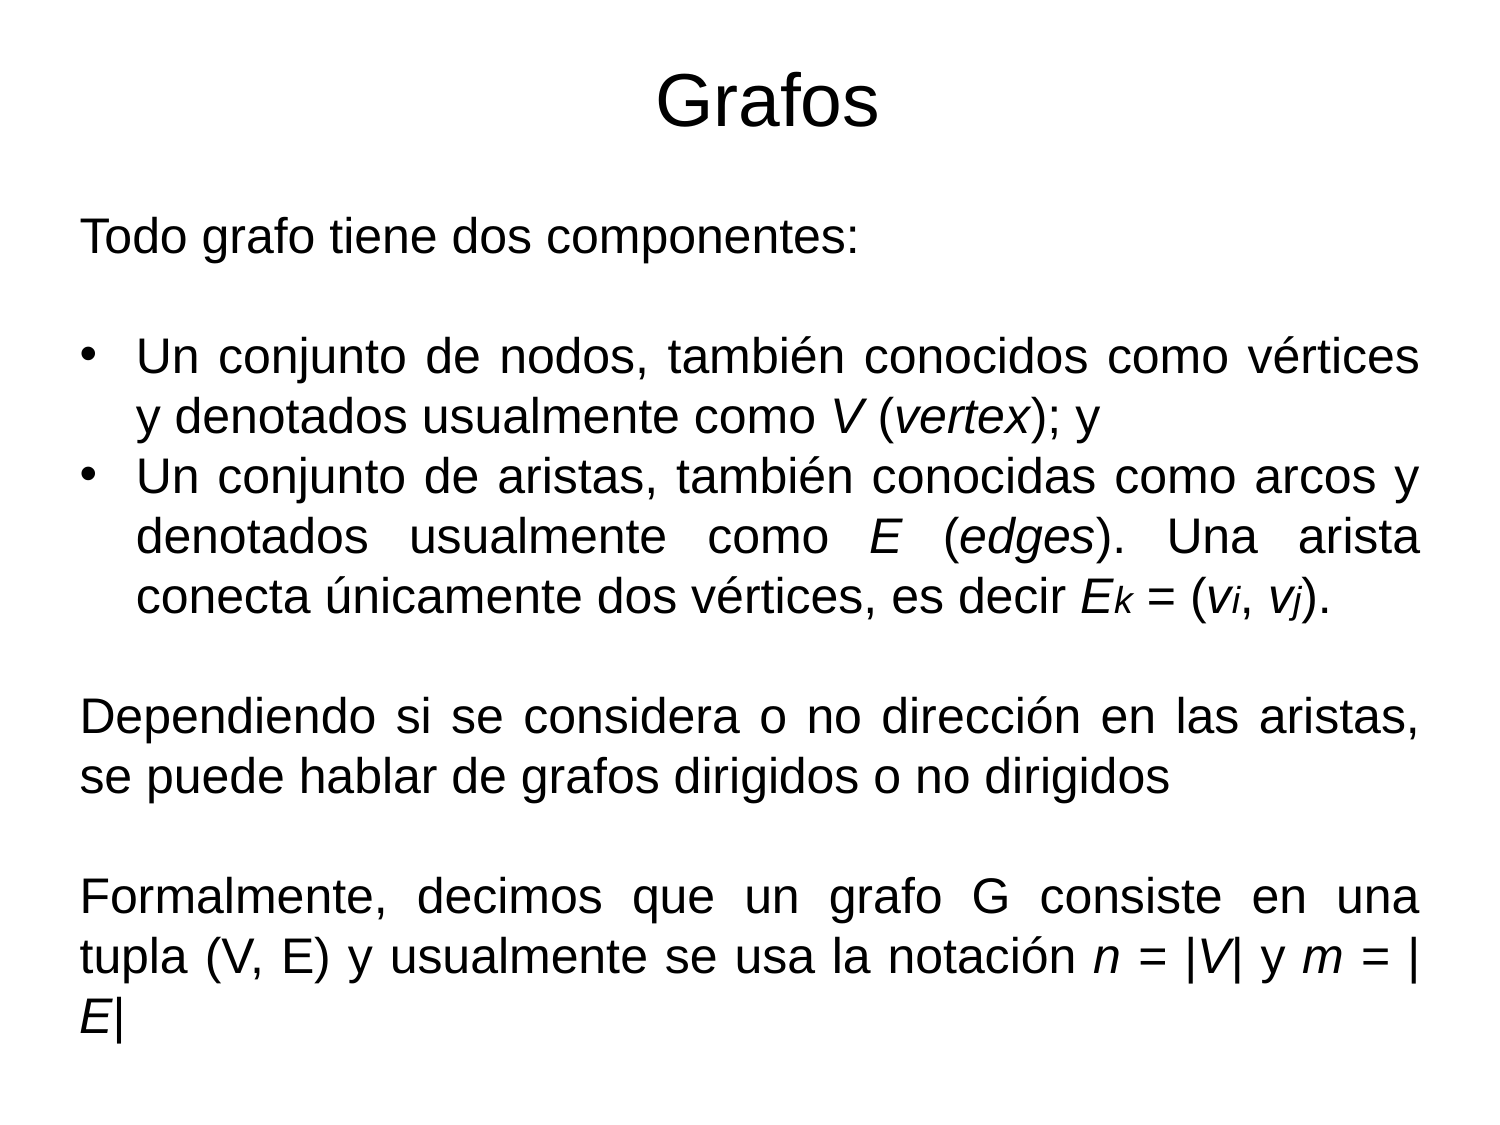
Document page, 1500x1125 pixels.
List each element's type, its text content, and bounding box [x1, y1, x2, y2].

text_box Todo grafo tiene dos componentes: Un conjunto de nodos, también conocidos como vértices y denotados usualmente como V (vertex); y Un conjunto de aristas, también conocidas como arcos y denotados usualmente como E (edges). Una arista conecta únicamente dos vértices, es decir Ek = (vi, vj). Dependiendo si se considera o no dirección en las aristas, se puede hablar de grafos dirigidos o no dirigidos Formalmente, decimos que un grafo G consiste en una tupla (V, E) y usualmente se usa la notación n = |V| y m = |E| [64, 196, 1436, 1047]
text_box Grafos [123, 30, 1412, 149]
